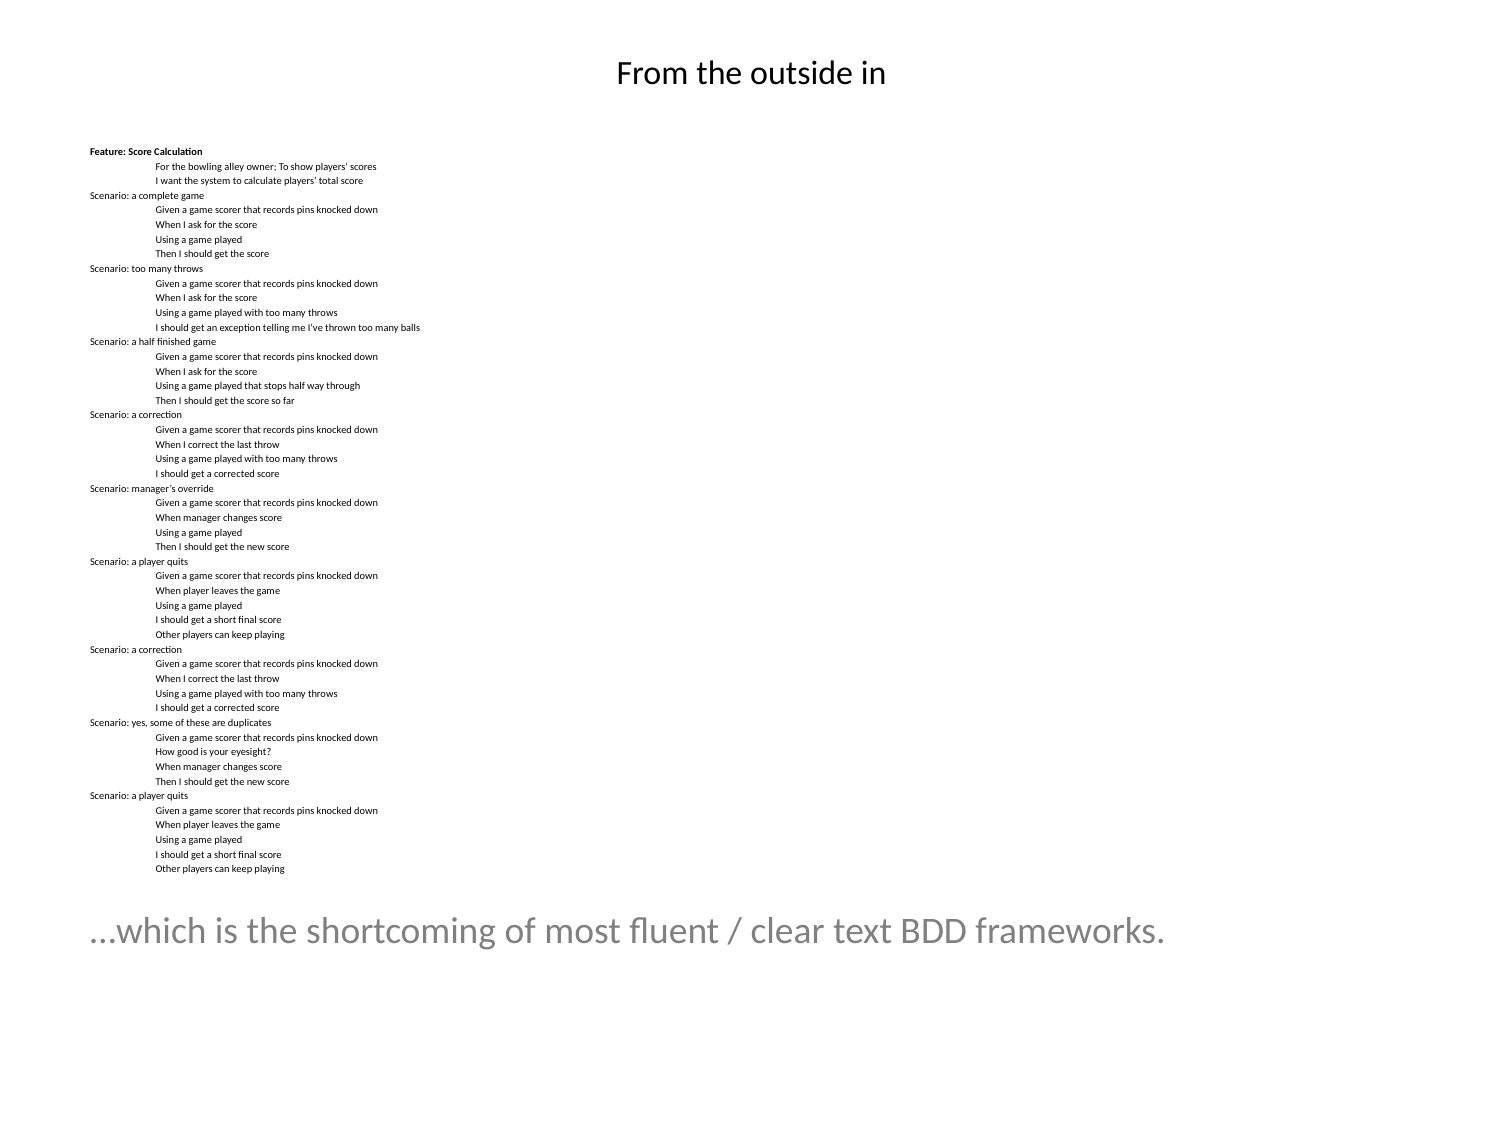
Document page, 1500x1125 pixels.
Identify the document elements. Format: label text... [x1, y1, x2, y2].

title From the outside in [76, 42, 1427, 100]
list Feature: Score Calculation For the bowling alley owner; To show players’ scores I want the system to calculate players’ total score Scenario: a complete game Given a game scorer that records pins knocked down When I ask for the score Using a game played Then I should get the score Scenario: too many throws Given a game scorer that records pins knocked down When I ask for the score Using a game played with too many throws I should get an exception telling me I’ve thrown too many balls Scenario: a half finished game Given a game scorer that records pins knocked down When I ask for the score Using a game played that stops half way through Then I should get the score so far Scenario: a correction Given a game scorer that records pins knocked down When I correct the last throw Using a game played with too many throws I should get a corrected score Scenario: manager’s override Given a game scorer that records pins knocked down When manager changes score Using a game played Then I should get the new score Scenario: a player quits Given a game scorer that records pins knocked down When player leaves the game Using a game played I should get a short final score Other players can keep playing Scenario: a correction Given a game scorer that records pins knocked down When I correct the last throw Using a game played with too many throws I should get a corrected score Scenario: yes, some of these are duplicates Given a game scorer that records pins knocked down How good is your eyesight? When manager changes score Then I should get the new score Scenario: a player quits Given a game scorer that records pins knocked down When player leaves the game Using a game played I should get a short final score Other players can keep playing …which is the shortcoming of most fluent / clear text BDD frameworks. [75, 137, 1425, 1005]
